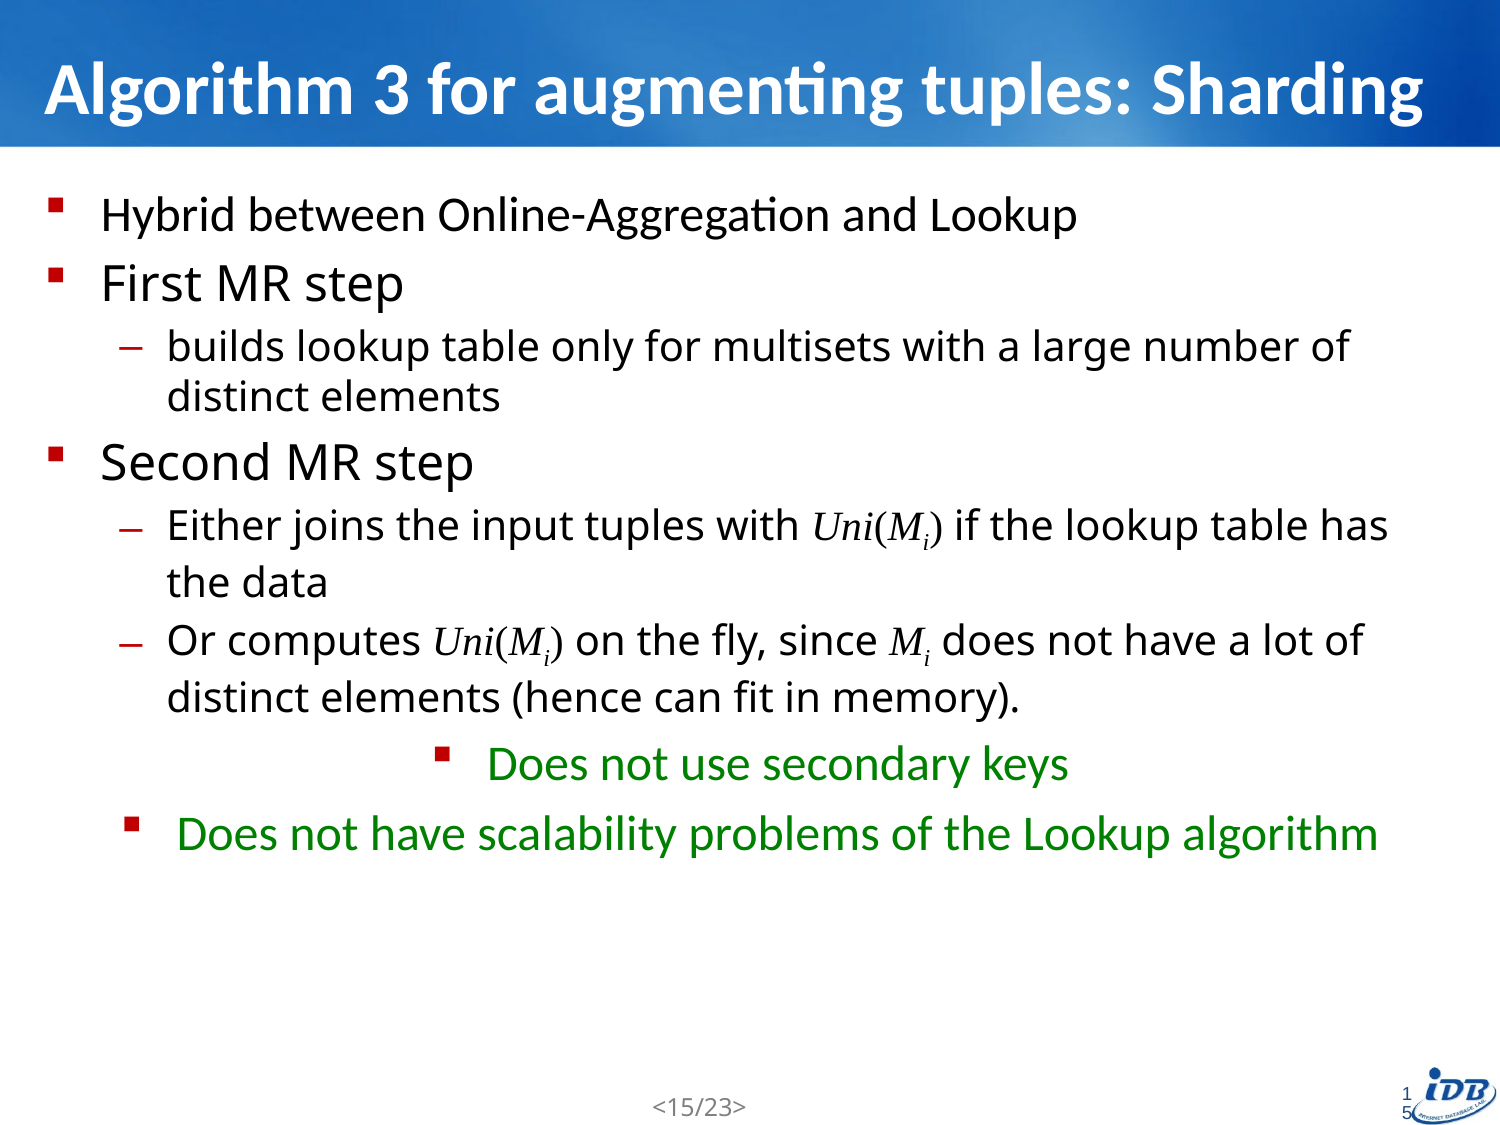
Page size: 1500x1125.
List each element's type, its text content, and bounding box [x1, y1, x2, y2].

picture [0, 0, 1500, 1125]
title Algorithm 3 for augmenting tuples: Sharding [29, 19, 1471, 149]
list Hybrid between Online-Aggregation and Lookup First MR step builds lookup table only for multisets with a large number of distinct elements Second MR step Either joins the input tuples with Uni(Mi) if the lookup table has the data Or computes Uni(Mi) on the fly, since Mi does not have a lot of distinct elements (hence can fit in memory). Does not use secondary keys Does not have scalability problems of the Lookup algorithm [29, 174, 1471, 1071]
slide_number 15 [1386, 1074, 1425, 1112]
